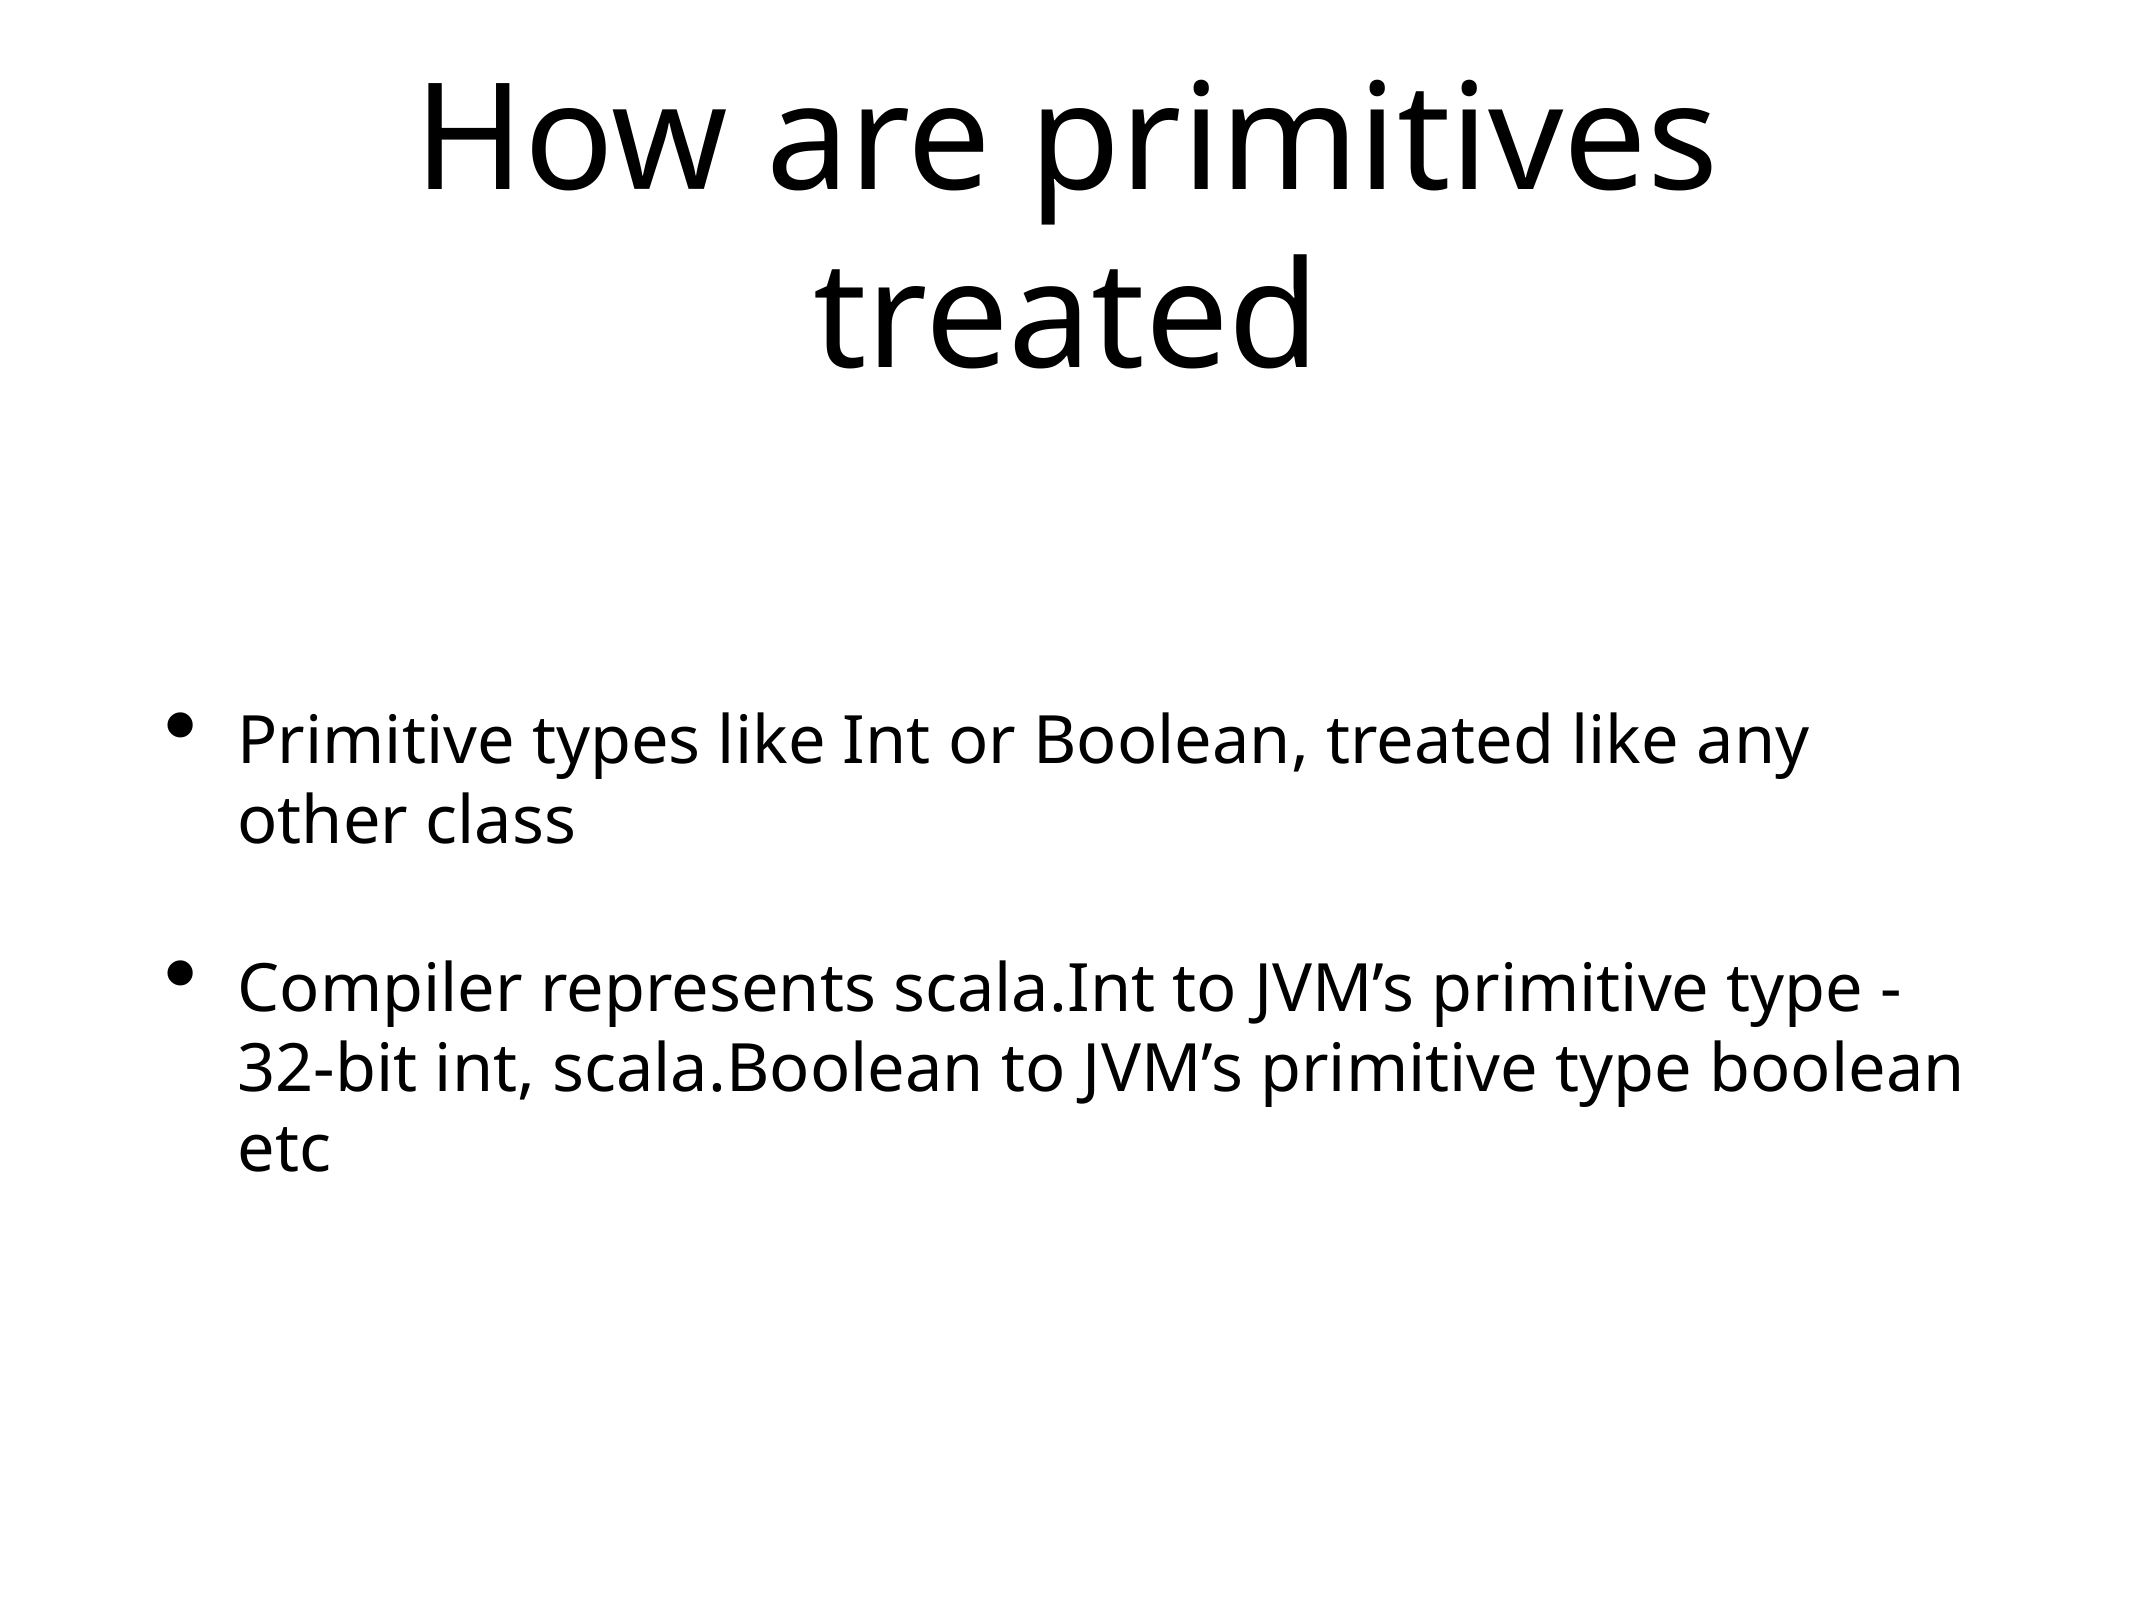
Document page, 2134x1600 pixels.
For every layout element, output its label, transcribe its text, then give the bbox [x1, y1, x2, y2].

title How are primitives treated [155, 41, 1978, 397]
list Primitive types like Int or Boolean, treated like any other class Compiler represents scala.Int to JVM’s primitive type - 32-bit int, scala.Boolean to JVM’s primitive type boolean etc [155, 424, 1978, 1457]
